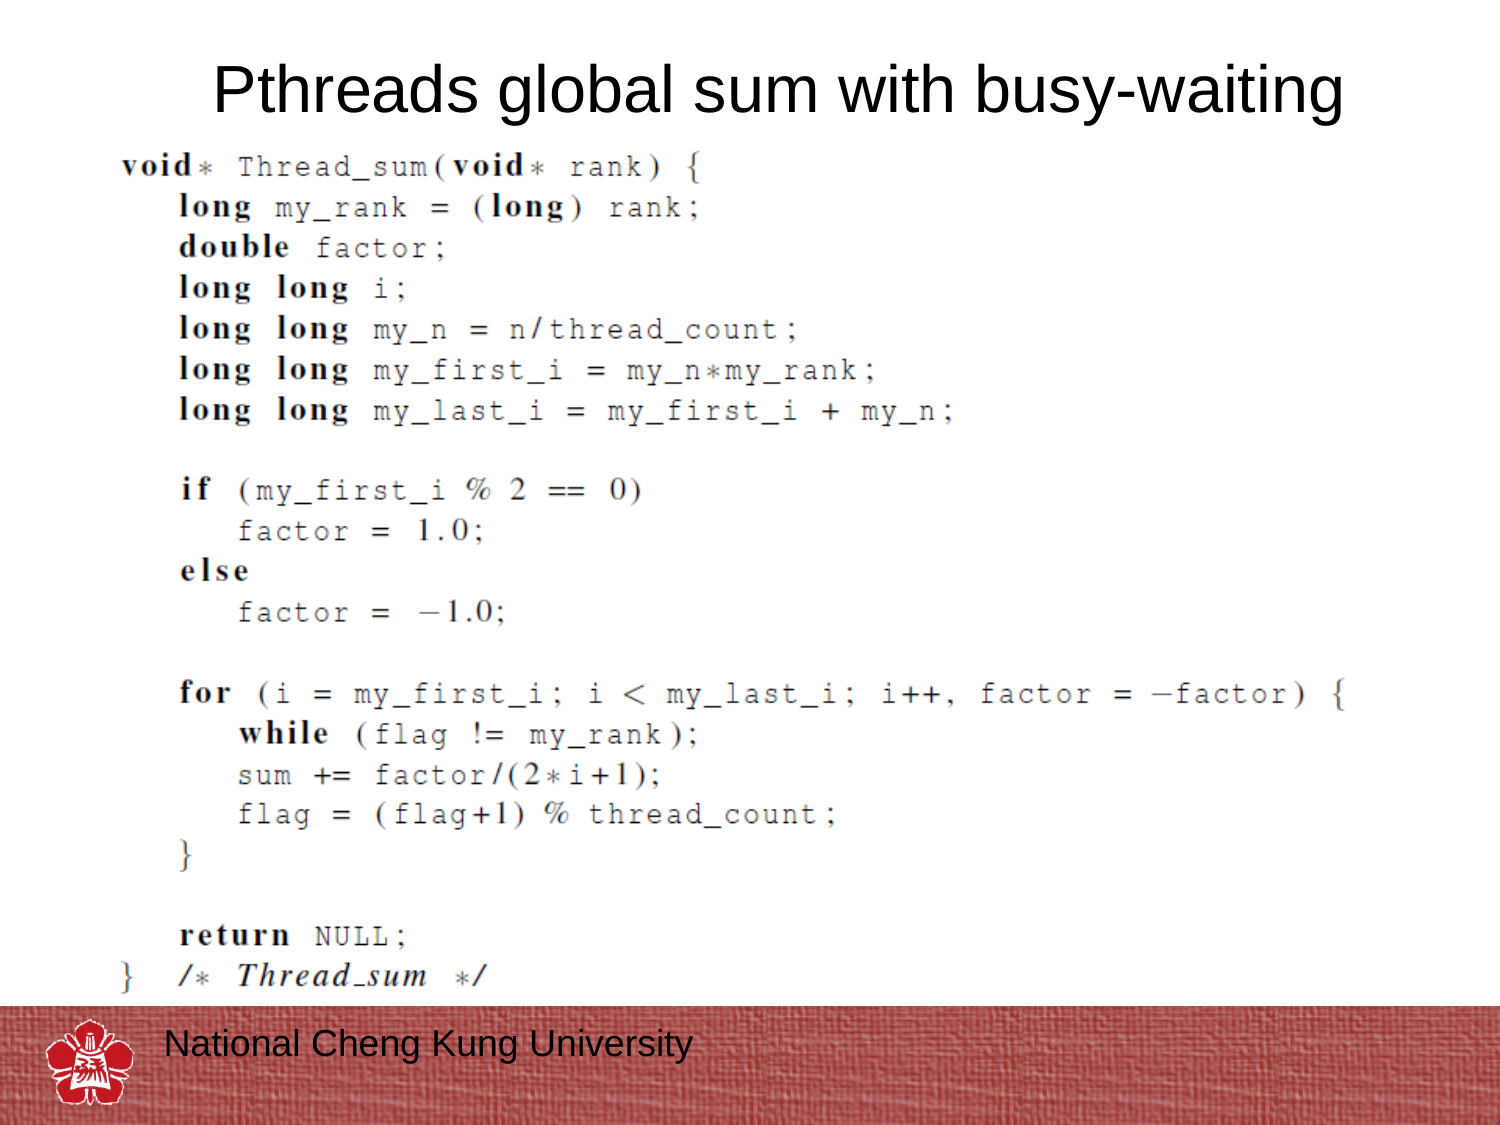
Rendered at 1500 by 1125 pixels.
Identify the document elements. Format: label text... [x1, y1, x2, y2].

picture [111, 136, 1367, 1005]
picture [29, 1006, 148, 1125]
title Pthreads global sum with busy-waiting [100, 38, 1459, 135]
